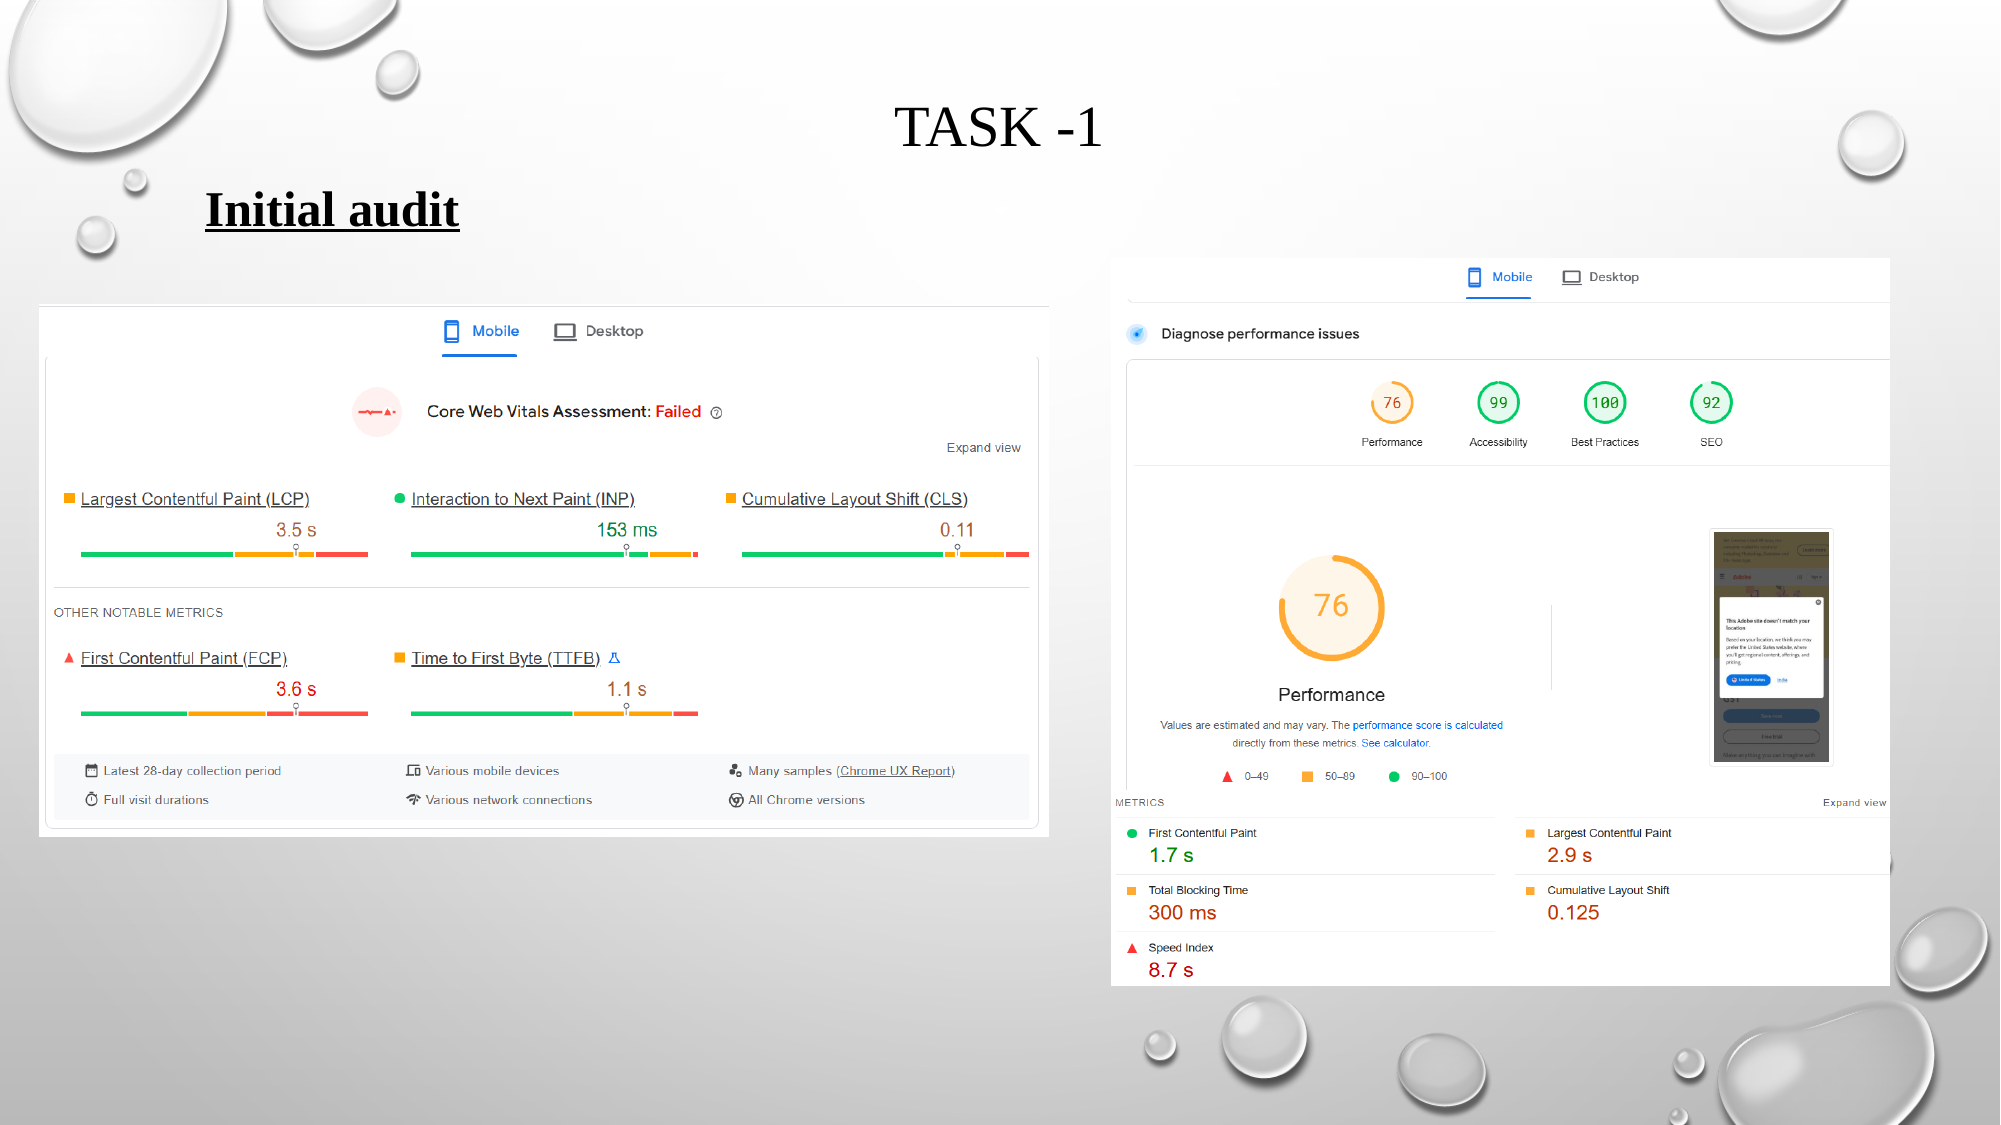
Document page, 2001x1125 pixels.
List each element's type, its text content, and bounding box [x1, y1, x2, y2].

text_box Initial audit [190, 169, 1191, 244]
picture [0, 0, 2000, 1125]
title Task -1 [303, 72, 1697, 185]
